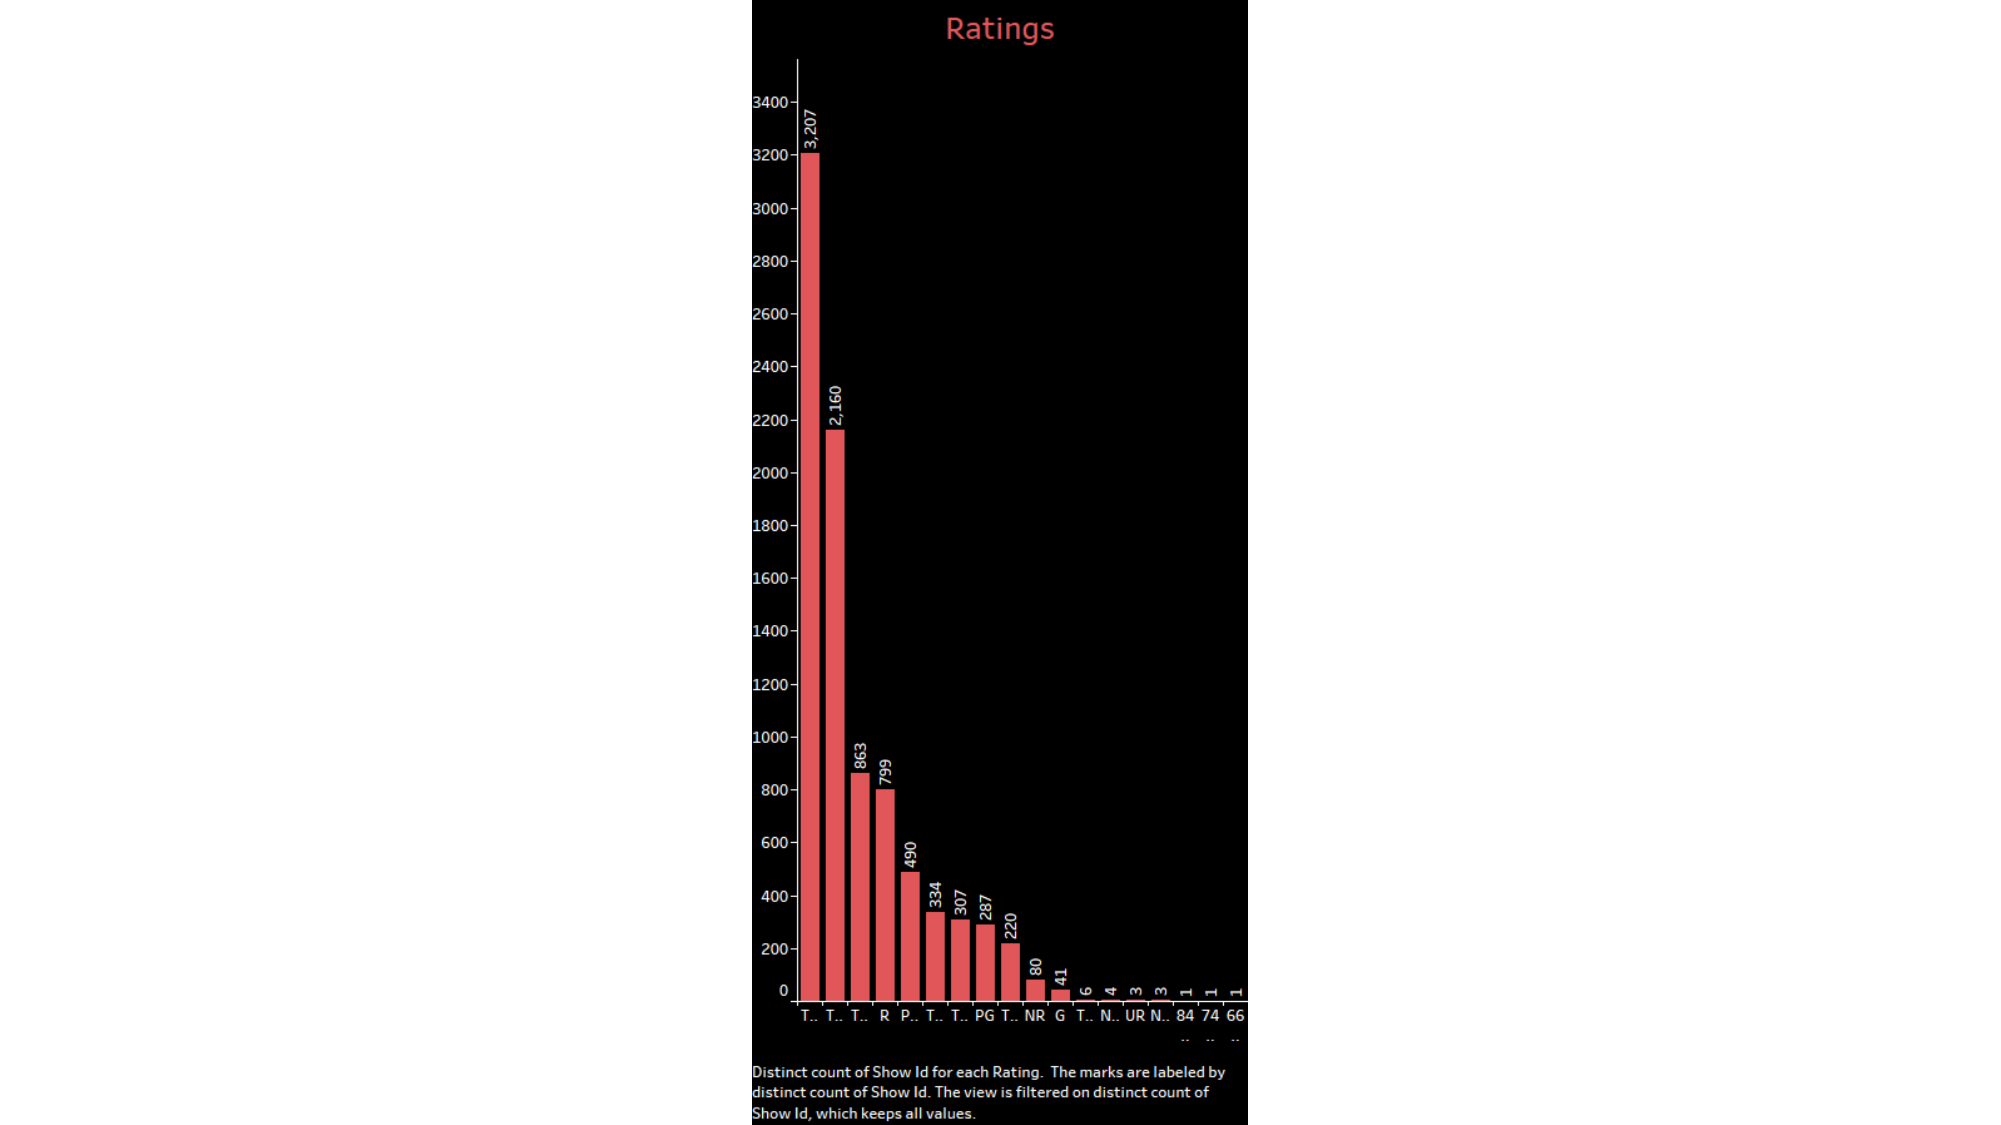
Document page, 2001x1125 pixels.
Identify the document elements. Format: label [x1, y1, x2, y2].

picture [752, 0, 1248, 1125]
